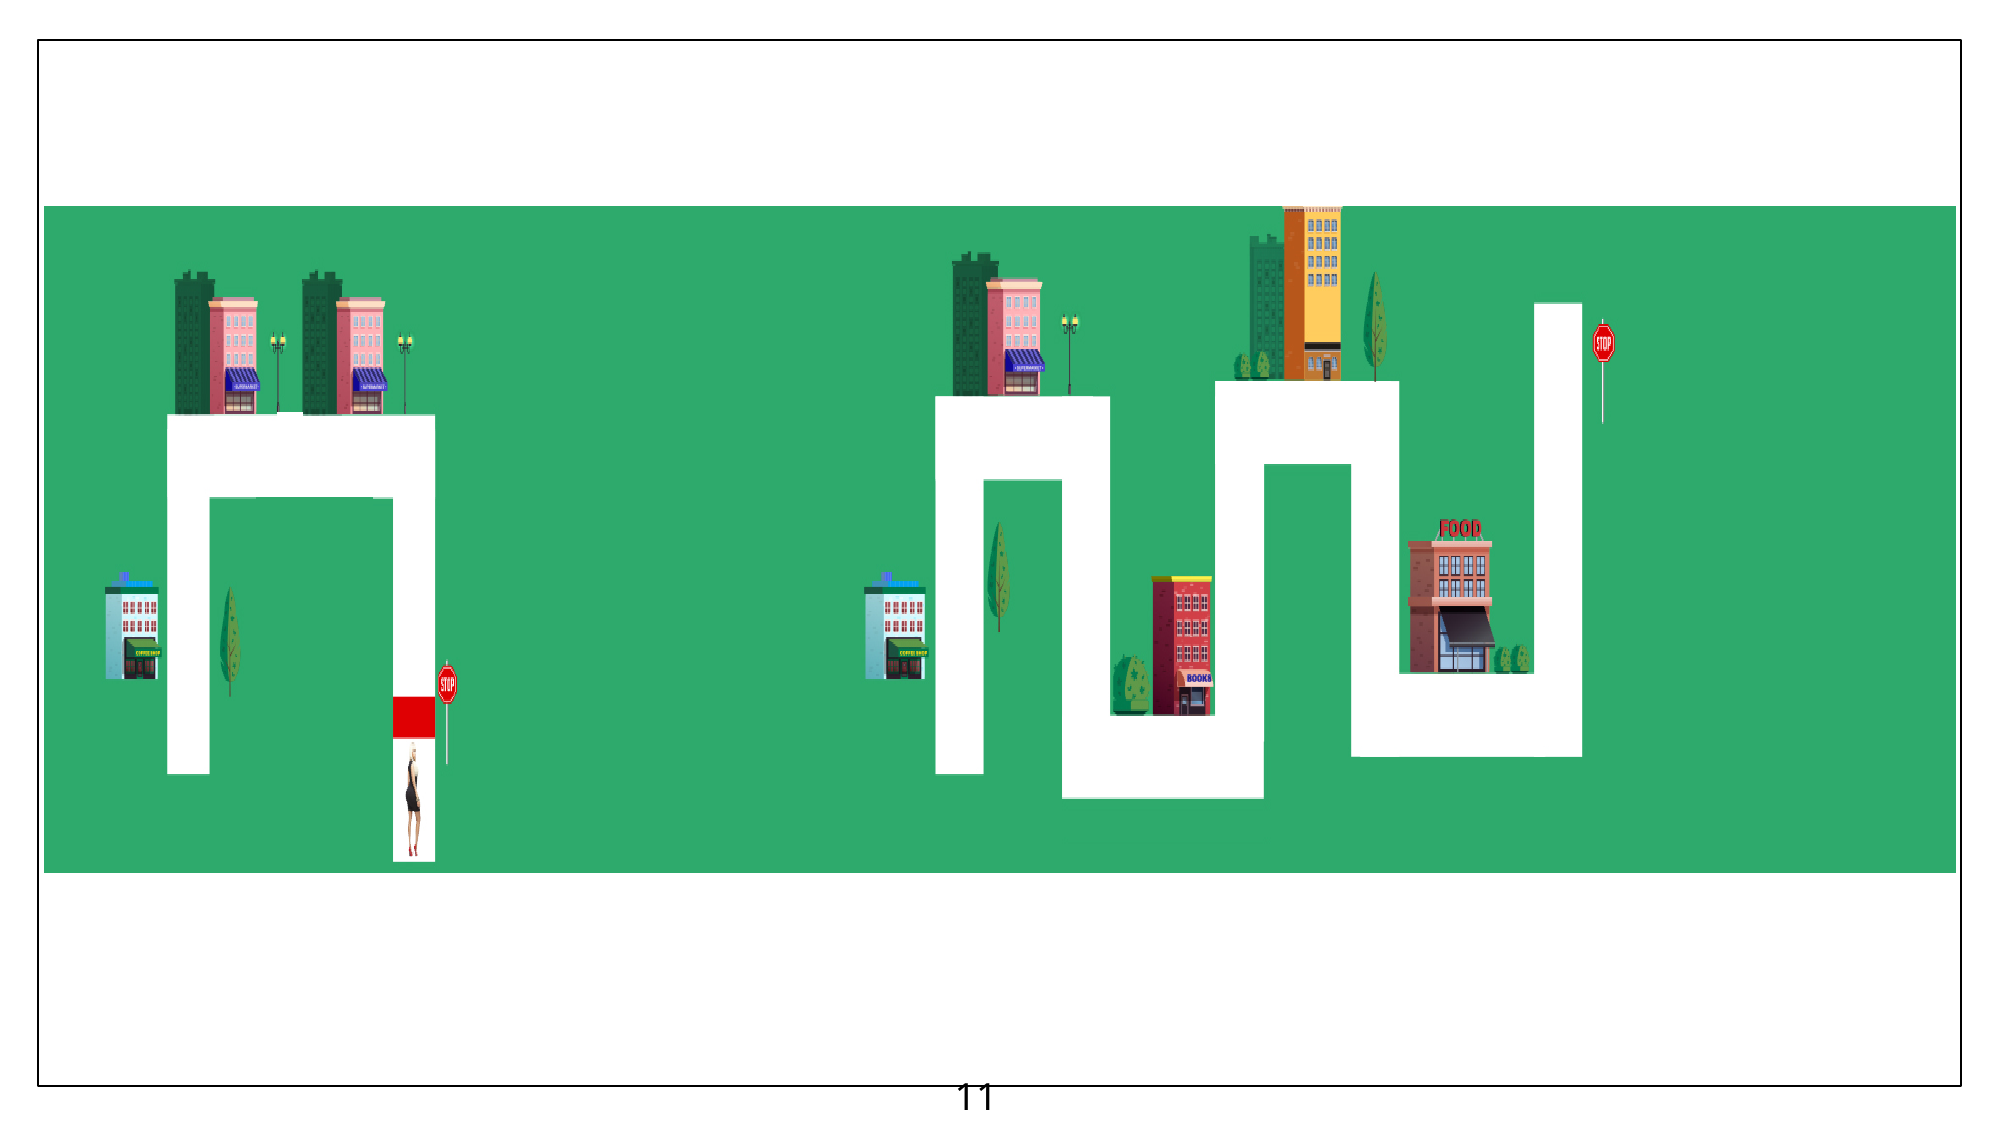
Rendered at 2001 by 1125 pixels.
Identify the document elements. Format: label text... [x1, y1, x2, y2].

text_box 11 [939, 1065, 1030, 1125]
picture [43, 206, 1956, 874]
